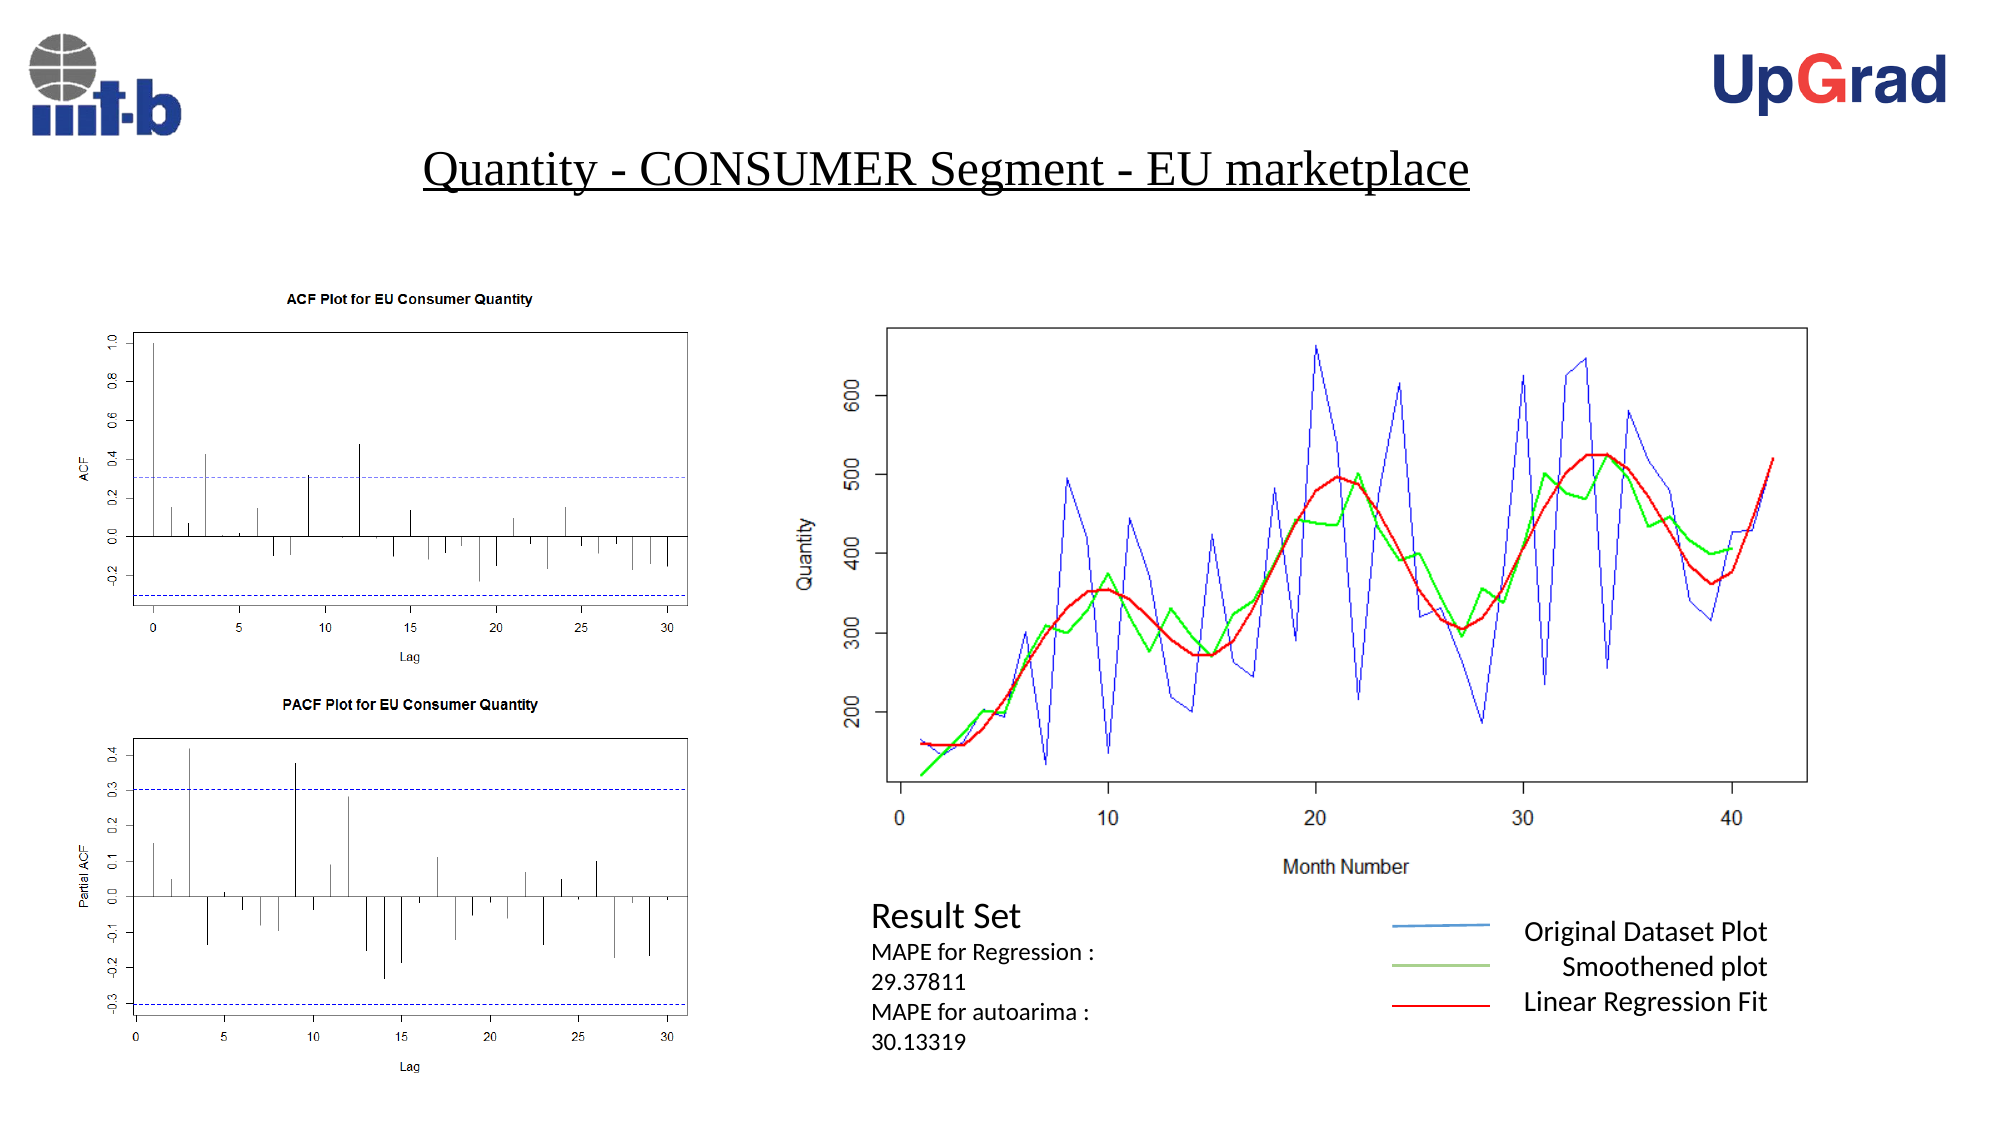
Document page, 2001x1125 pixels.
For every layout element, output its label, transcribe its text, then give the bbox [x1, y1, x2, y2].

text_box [1370, 904, 1783, 1026]
picture [789, 230, 1858, 904]
picture [74, 678, 718, 1089]
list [74, 273, 718, 678]
text_box Result Set MAPE for Regression : 29.37811 MAPE for autoarima : 30.13319 [856, 904, 1193, 1063]
title Quantity - CONSUMER Segment - EU marketplace [407, 99, 1521, 240]
picture [1714, 53, 1952, 116]
picture [0, 29, 208, 163]
